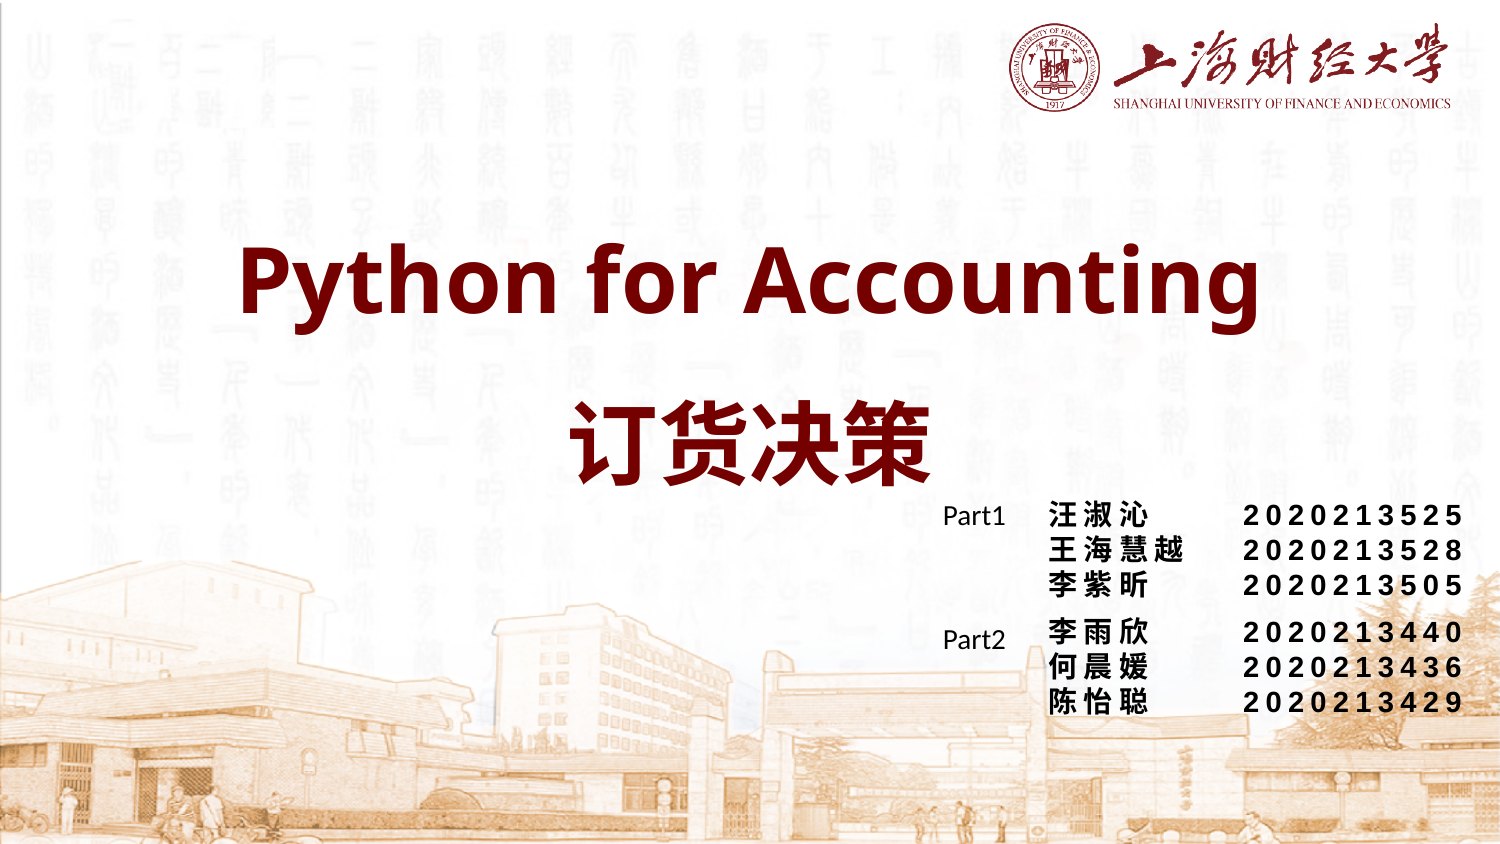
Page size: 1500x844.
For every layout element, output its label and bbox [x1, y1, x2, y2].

text_box [1033, 488, 1489, 775]
picture [0, 3, 1500, 844]
